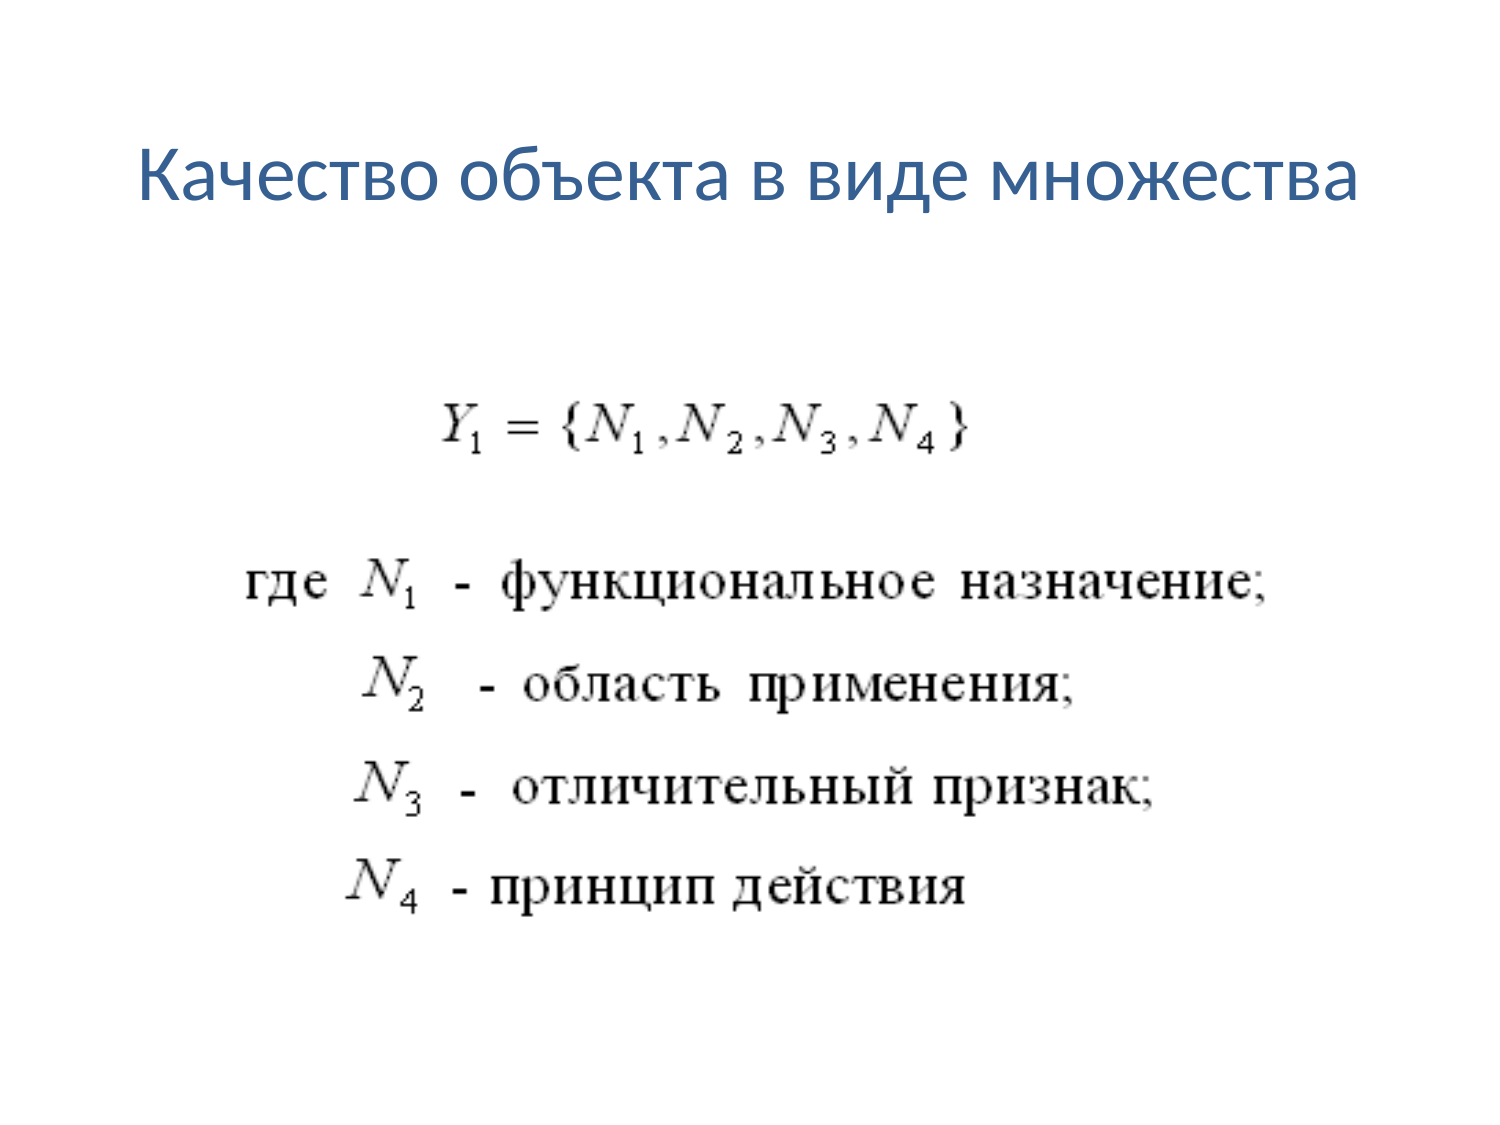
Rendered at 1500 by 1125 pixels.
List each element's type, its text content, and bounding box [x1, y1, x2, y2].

title Качество объекта в виде множества [112, 82, 1388, 352]
picture [187, 292, 1328, 987]
